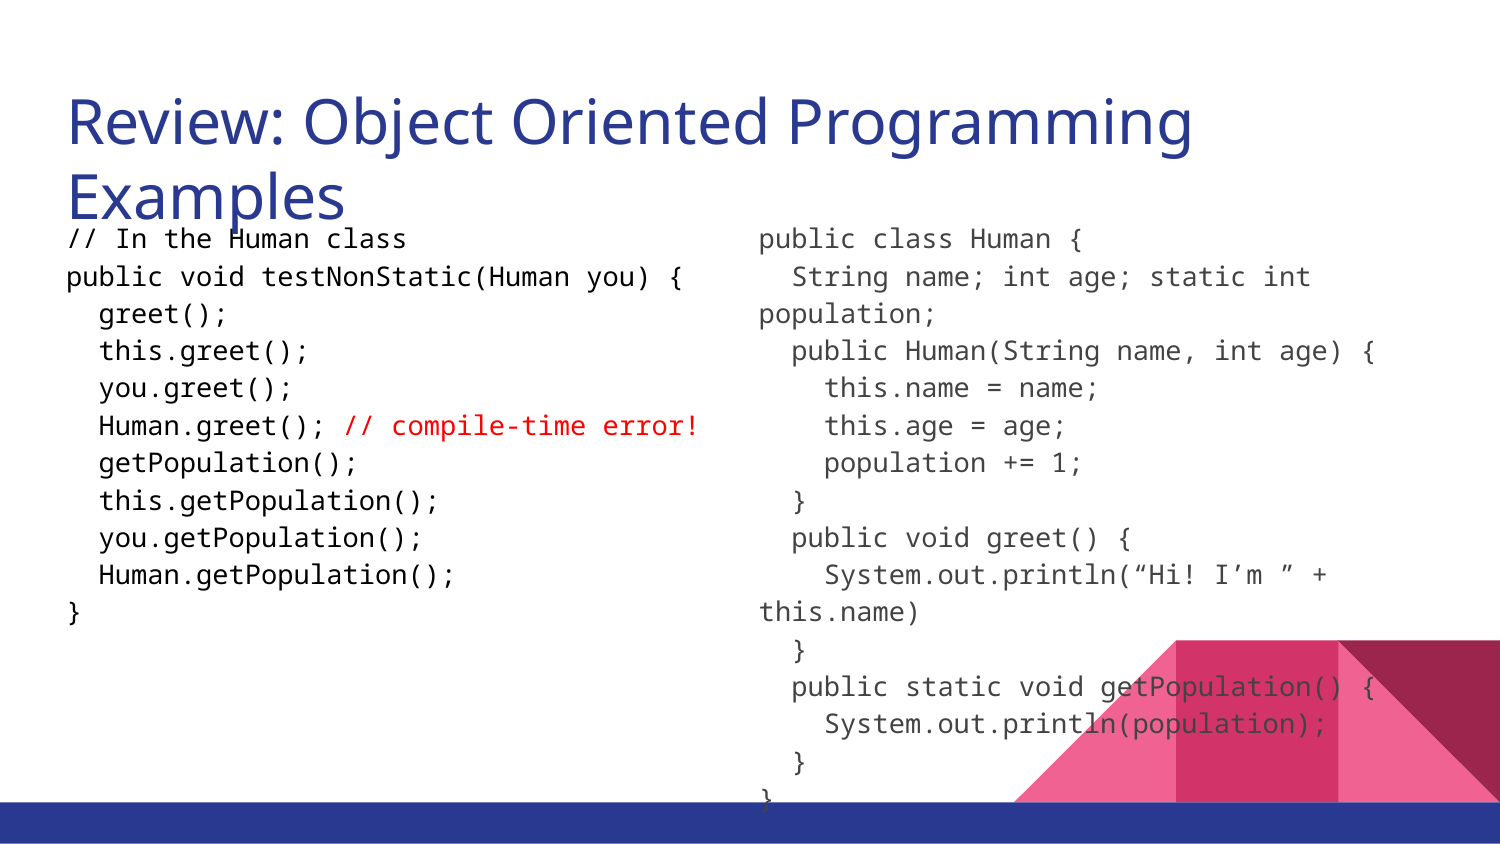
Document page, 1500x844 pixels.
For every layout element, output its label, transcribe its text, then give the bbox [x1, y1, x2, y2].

list public class Human { String name; int age; static int population; public Human(String name, int age) { this.name = name; this.age = age; population += 1; } public void greet() { System.out.println(“Hi! I’m ” + this.name) } public static void getPopulation() { System.out.println(population); } } [743, 201, 1486, 750]
list // In the Human class public void testNonStatic(Human you) { greet(); this.greet(); you.greet(); Human.greet(); // compile-time error! getPopulation(); this.getPopulation(); you.getPopulation(); Human.getPopulation(); } [51, 201, 743, 750]
title Review: Object Oriented Programming Examples [51, 67, 1449, 167]
